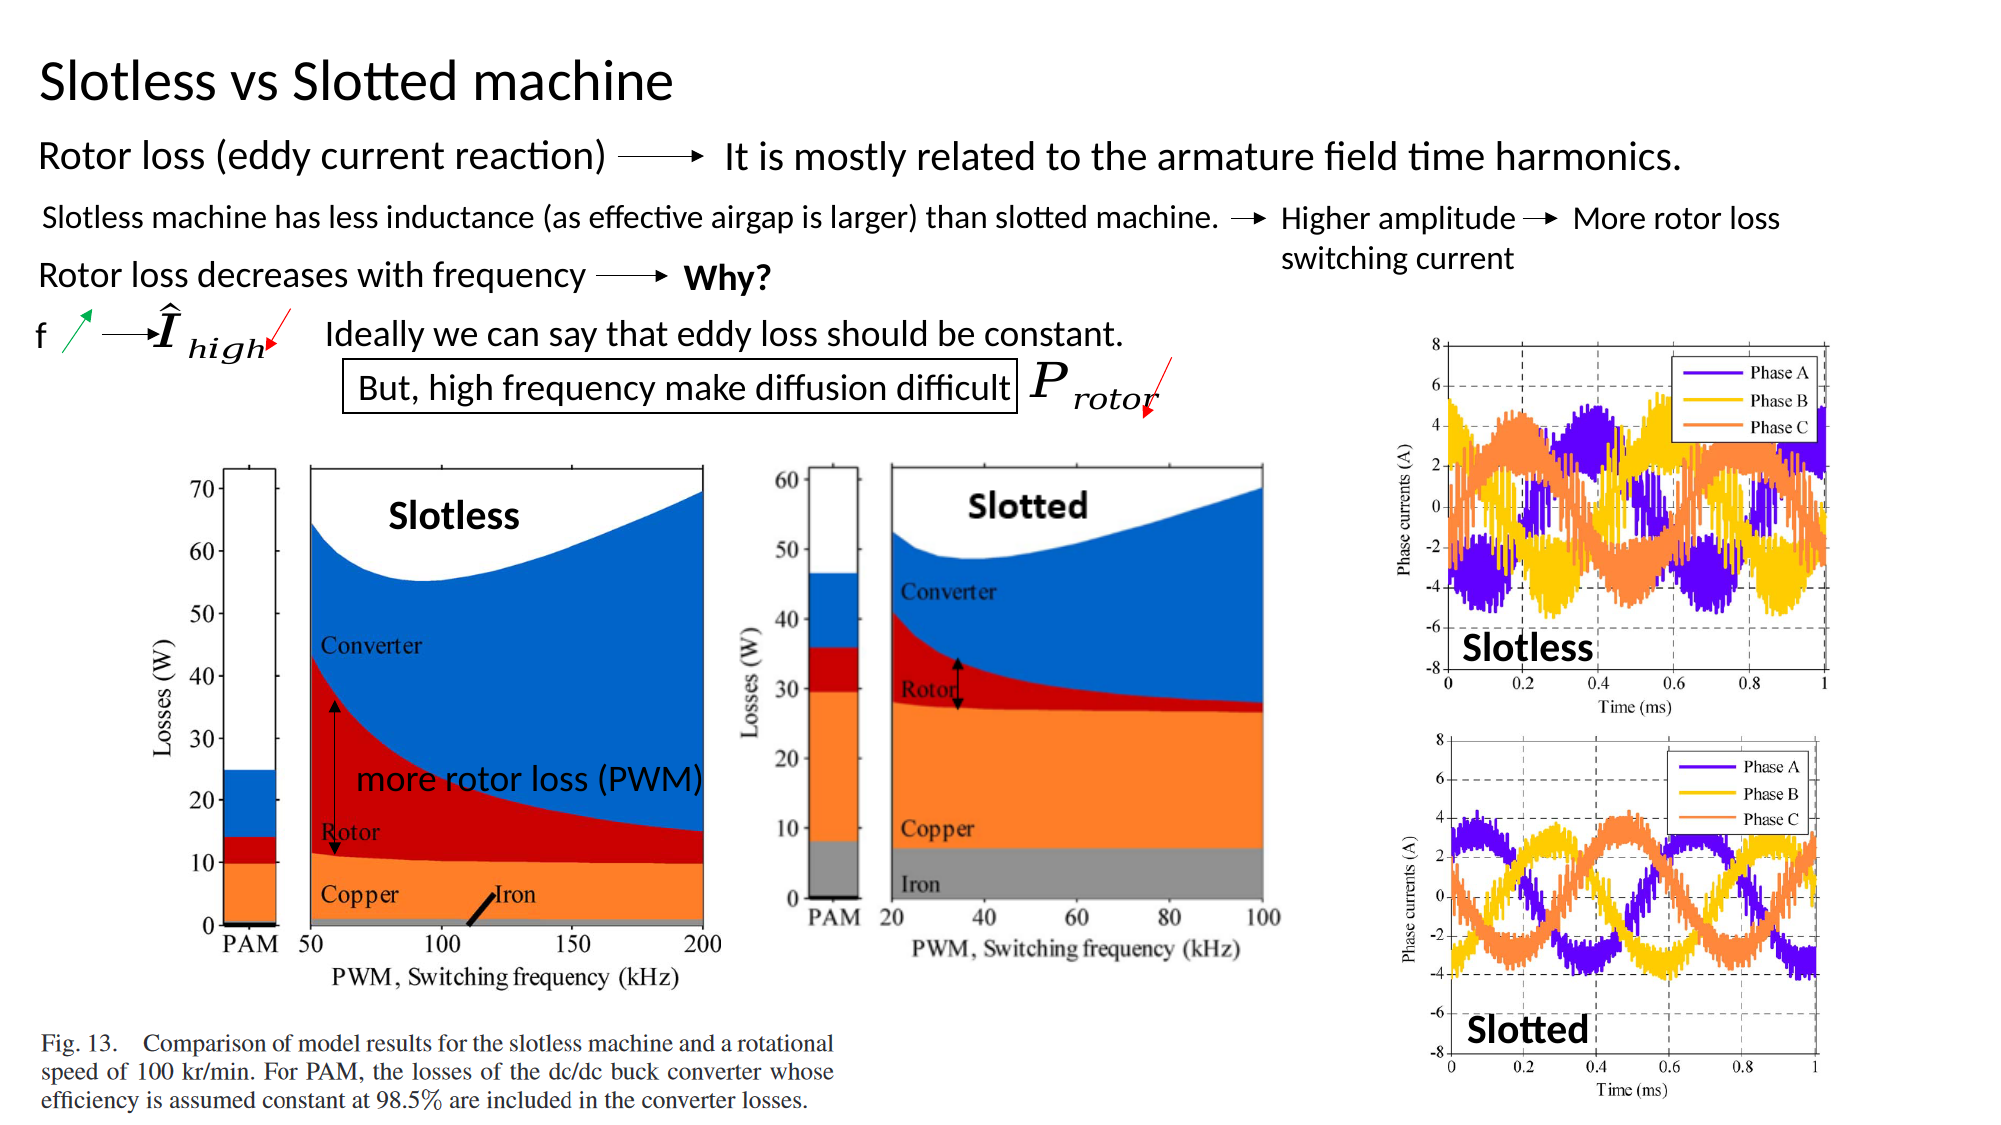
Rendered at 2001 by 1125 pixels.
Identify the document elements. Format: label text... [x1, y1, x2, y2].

text_box Slotless vs Slotted machine [25, 34, 691, 120]
text_box Rotor loss (eddy current reaction) [23, 120, 623, 185]
text_box Why? [668, 245, 788, 301]
text_box [342, 358, 1018, 414]
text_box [62, 308, 93, 353]
text_box f [20, 303, 62, 364]
text_box More rotor loss [1557, 188, 1815, 244]
text_box Rotor loss decreases with frequency [23, 242, 602, 303]
text_box But, high frequency make diffusion difficult [343, 355, 1028, 416]
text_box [265, 308, 291, 351]
picture [0, 417, 1358, 1125]
picture [1376, 320, 1850, 720]
text_box Ideally we can say that eddy loss should be constant. [310, 301, 1141, 362]
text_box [1142, 357, 1172, 419]
text_box It is mostly related to the armature field time harmonics. [709, 121, 1699, 187]
picture [1374, 721, 1850, 1110]
text_box Slotless machine has less inductance (as effective airgap is larger) than slotted machine. [27, 187, 1237, 243]
text_box Higher amplitude switching current [1266, 188, 1605, 284]
